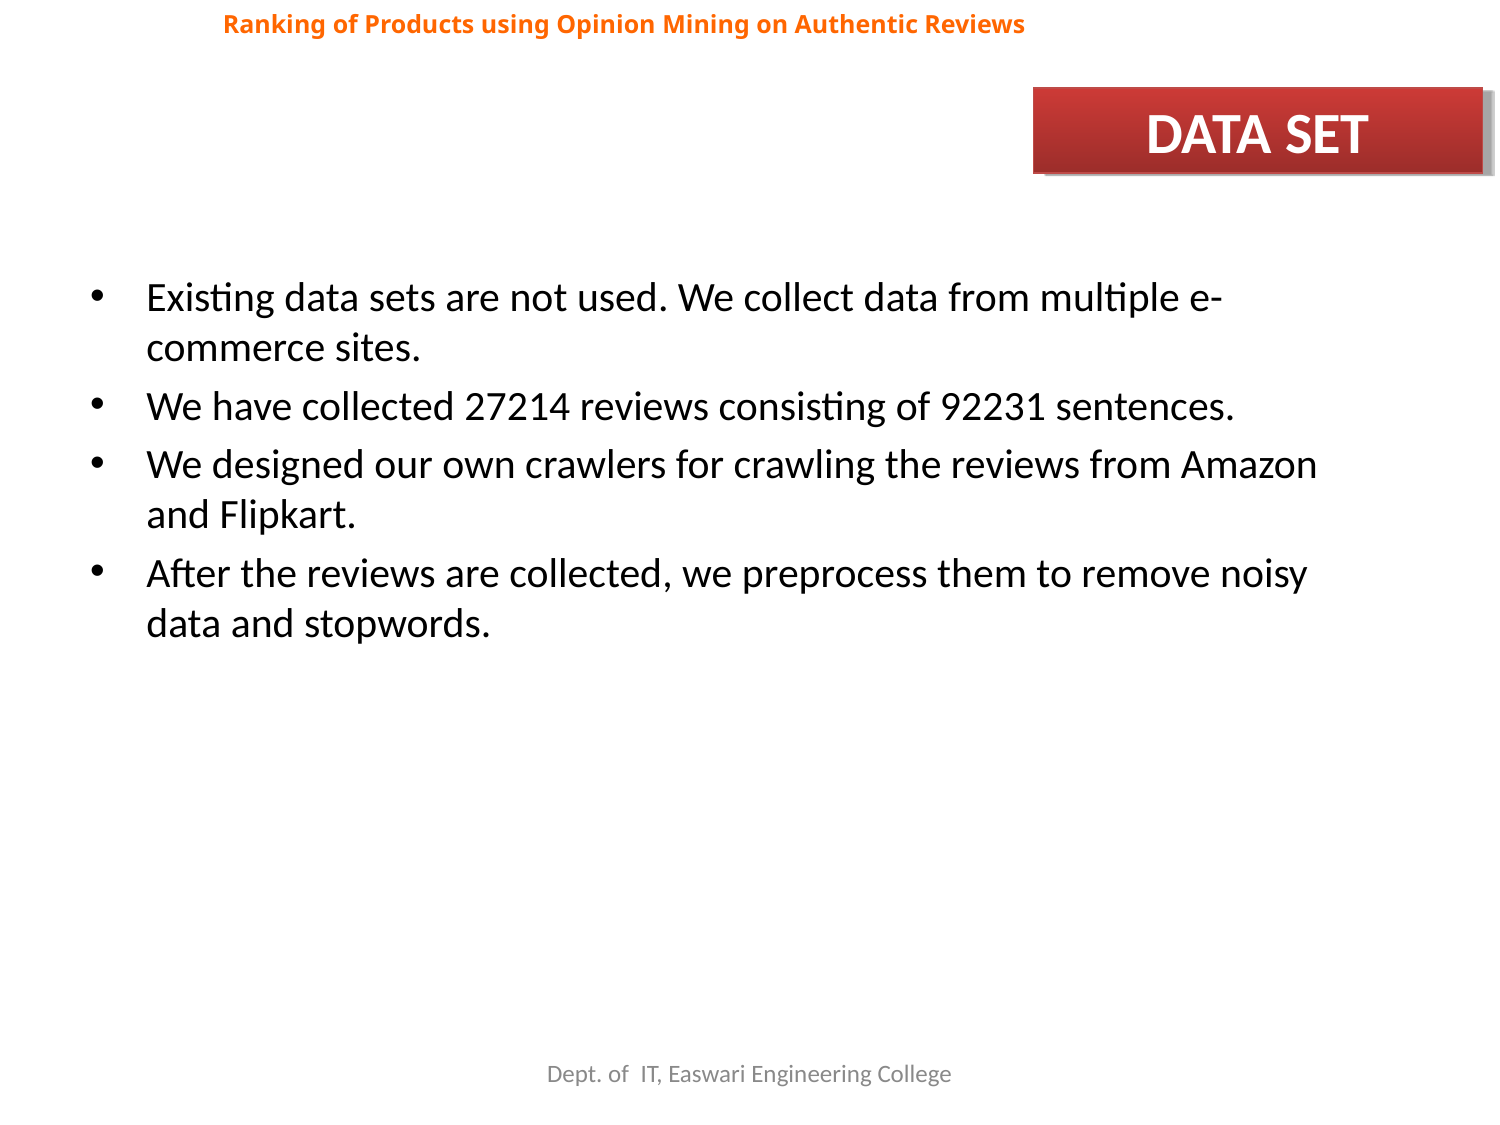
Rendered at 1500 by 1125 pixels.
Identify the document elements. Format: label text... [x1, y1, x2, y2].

text_box DATA SET [1033, 87, 1483, 174]
list Existing data sets are not used. We collect data from multiple e-commerce sites. We have collected 27214 reviews consisting of 92231 sentences. We designed our own crawlers for crawling the reviews from Amazon and Flipkart. After the reviews are collected, we preprocess them to remove noisy data and stopwords. [75, 262, 1360, 1005]
text_box Dept. of IT, Easwari Engineering College [512, 1042, 988, 1103]
text_box Ranking of Products using Opinion Mining on Authentic Reviews [0, 1, 1447, 107]
